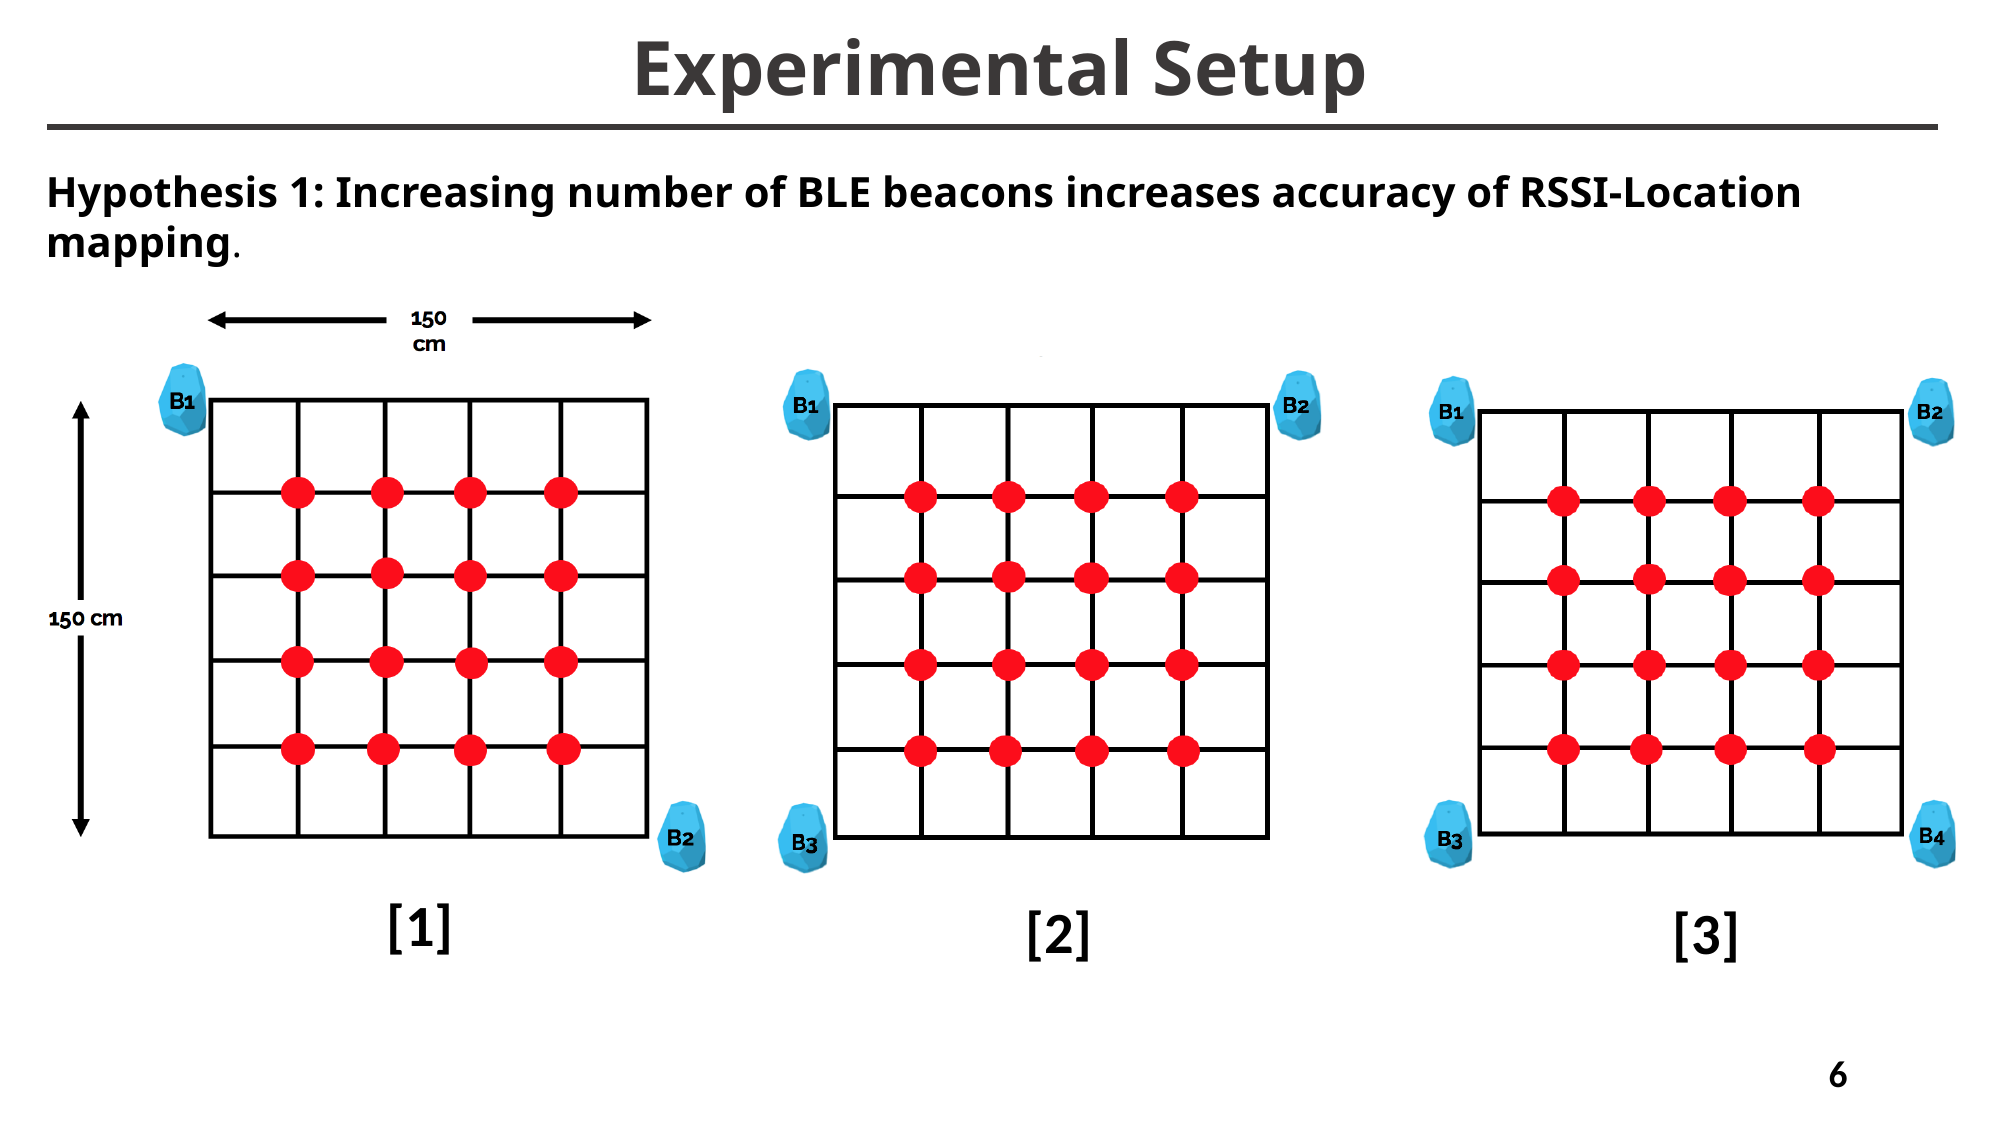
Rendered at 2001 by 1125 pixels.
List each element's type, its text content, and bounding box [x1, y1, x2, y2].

picture [1403, 368, 2000, 888]
text_box Hypothesis 1: Increasing number of BLE beacons increases accuracy of RSSI-Location mapping. [31, 158, 2000, 274]
text_box [2] [999, 888, 1119, 973]
text_box [1] [360, 881, 480, 966]
picture [30, 302, 723, 881]
picture [759, 356, 1356, 888]
text_box [3] [1647, 888, 1766, 974]
slide_number 6 [1412, 1042, 1863, 1103]
text_box Experimental Setup [573, 13, 1427, 119]
